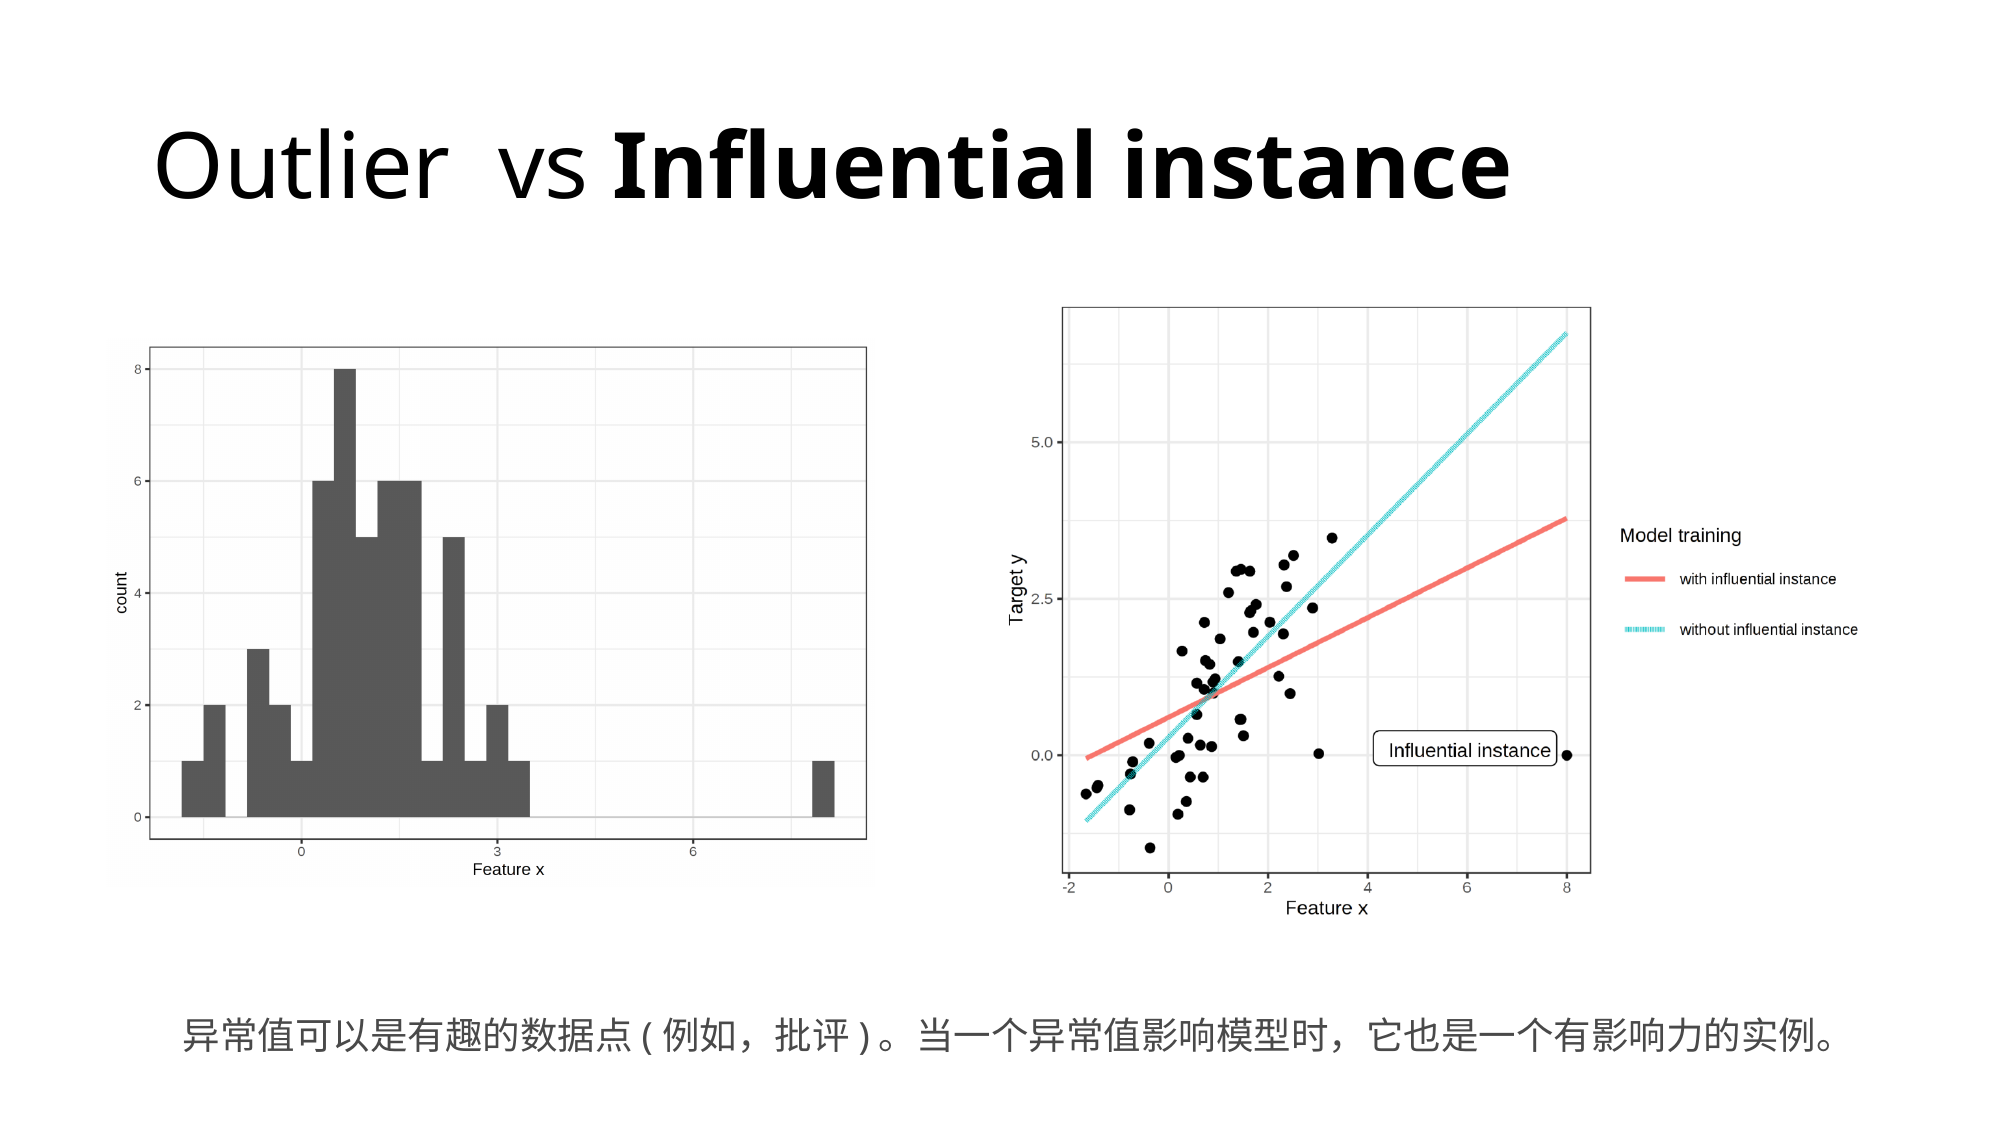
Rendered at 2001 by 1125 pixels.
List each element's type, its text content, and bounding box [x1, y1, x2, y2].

picture [999, 297, 1883, 928]
text_box 异常值可以是有趣的数据点(例如，批评)。当一个异常值影响模型时，它也是一个有影响力的实例。 [168, 1004, 1832, 1065]
title Outlier vs Influential instance [137, 59, 1863, 278]
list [106, 338, 875, 887]
